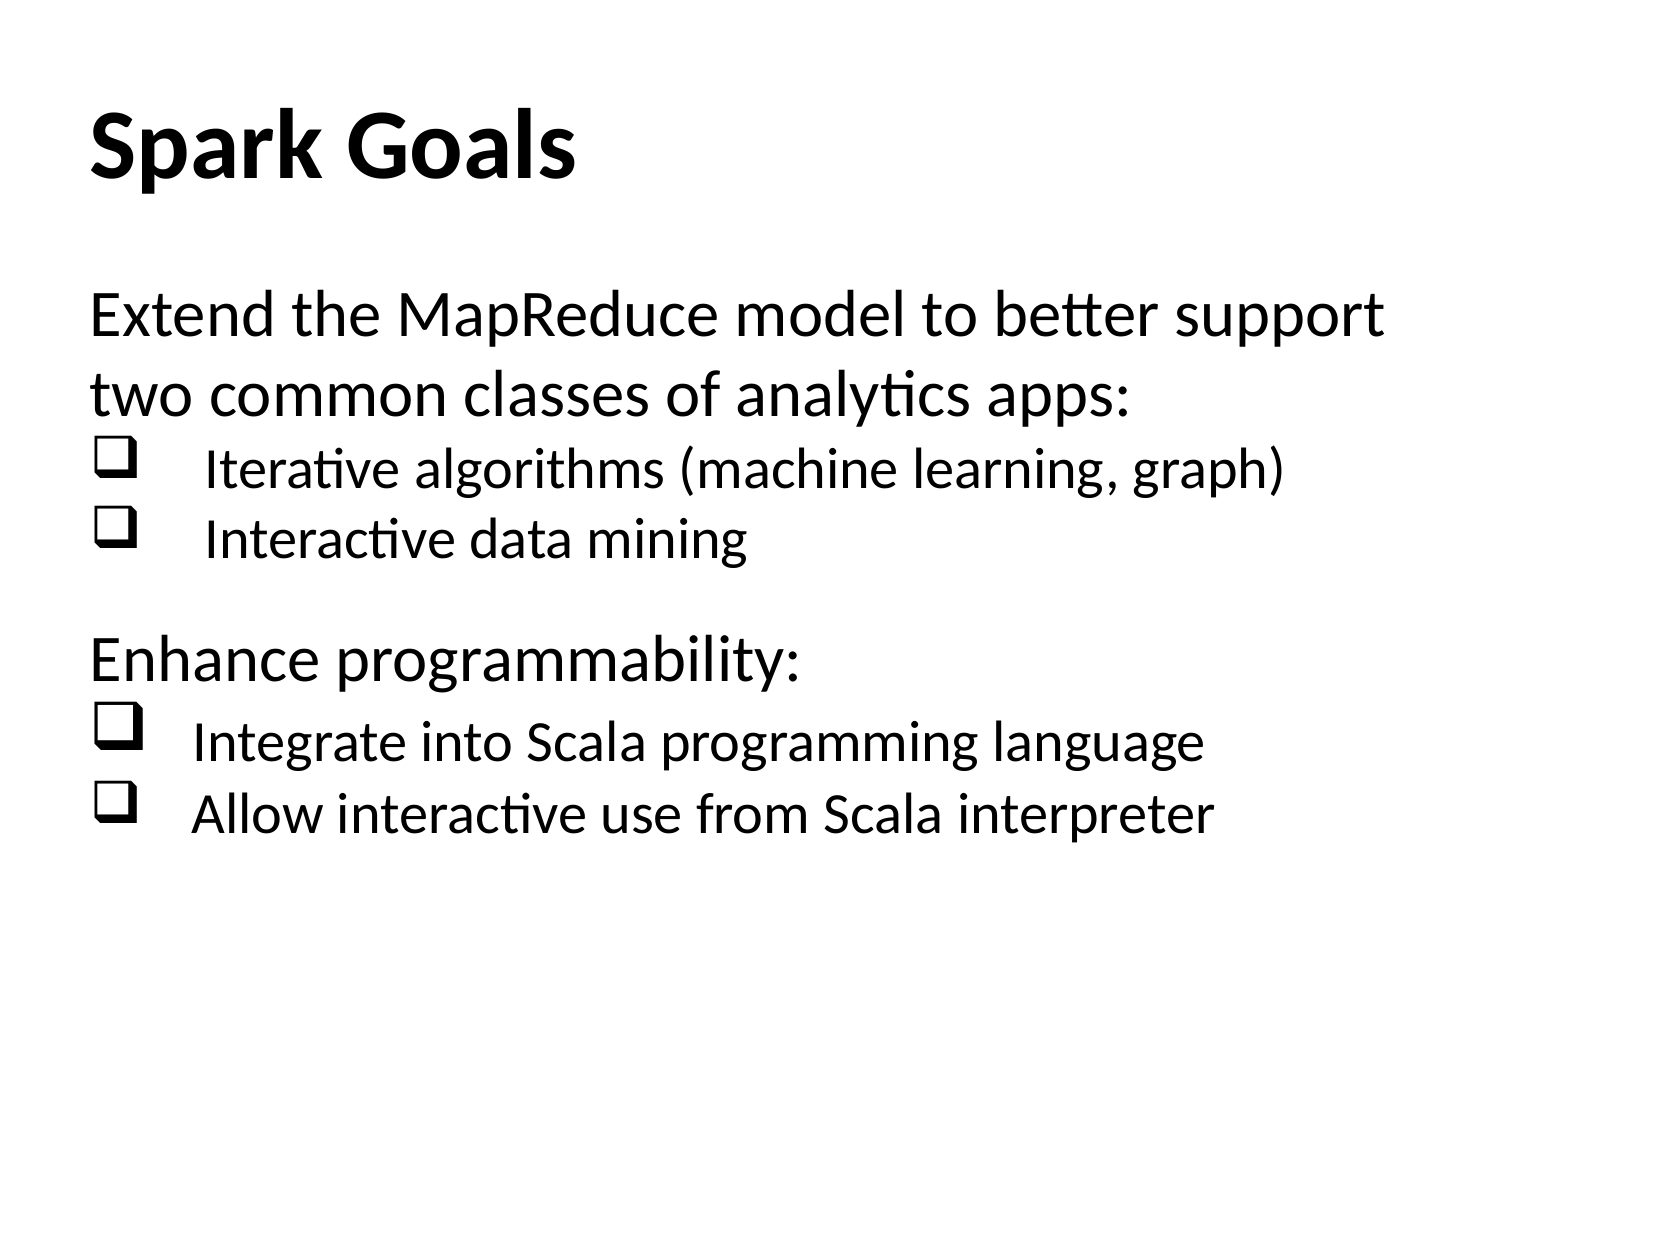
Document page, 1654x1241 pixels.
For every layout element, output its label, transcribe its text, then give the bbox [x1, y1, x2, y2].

text_box Spark Goals [75, 45, 1425, 233]
text_box Extend the MapReduce model to better support two common classes of analytics apps: Iterative algorithms (machine learning, graph) Interactive data mining Enhance programmability: Integrate into Scala programming language Allow interactive use from Scala interpreter [75, 262, 1425, 1005]
